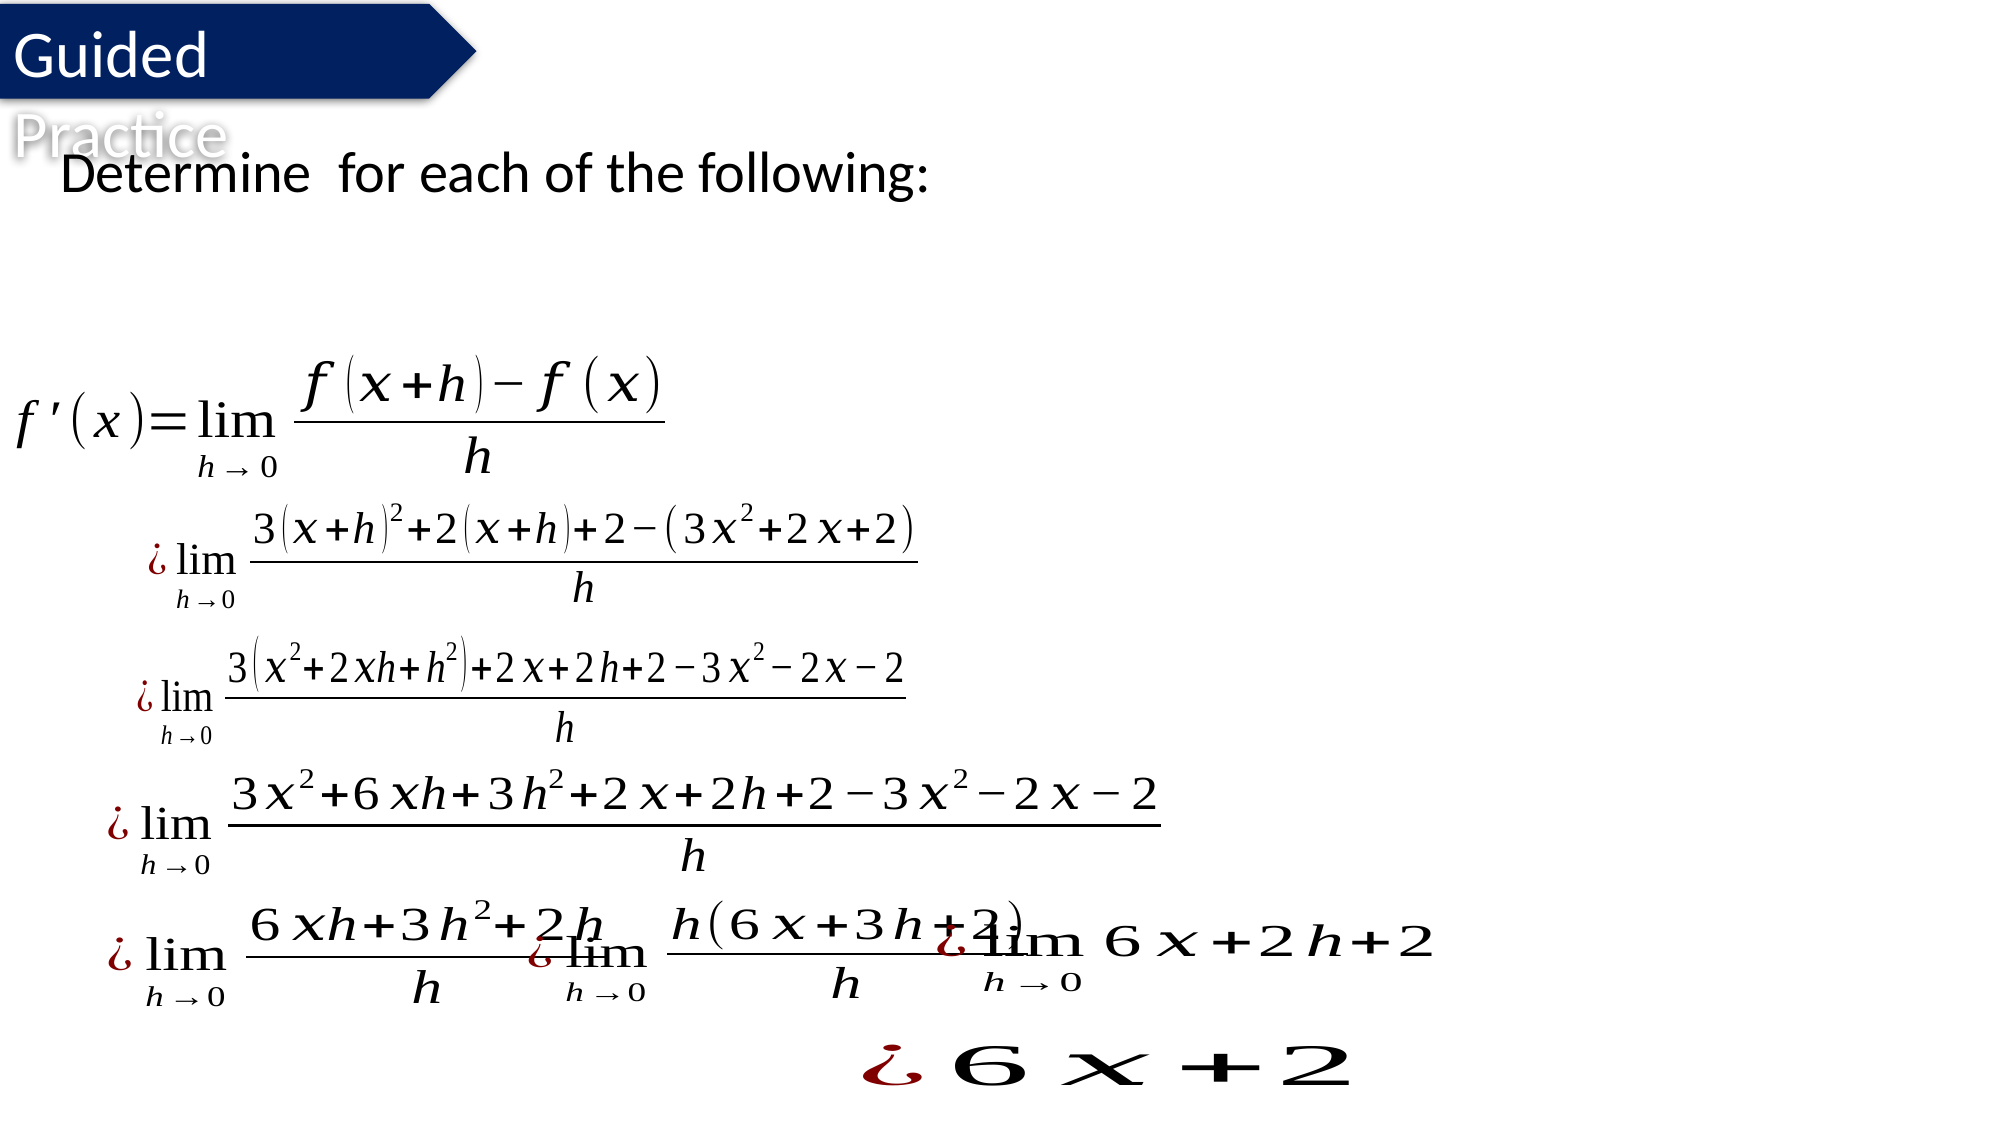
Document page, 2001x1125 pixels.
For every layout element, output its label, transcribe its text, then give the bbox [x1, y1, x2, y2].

text_box Guided Practice [0, 3, 477, 99]
